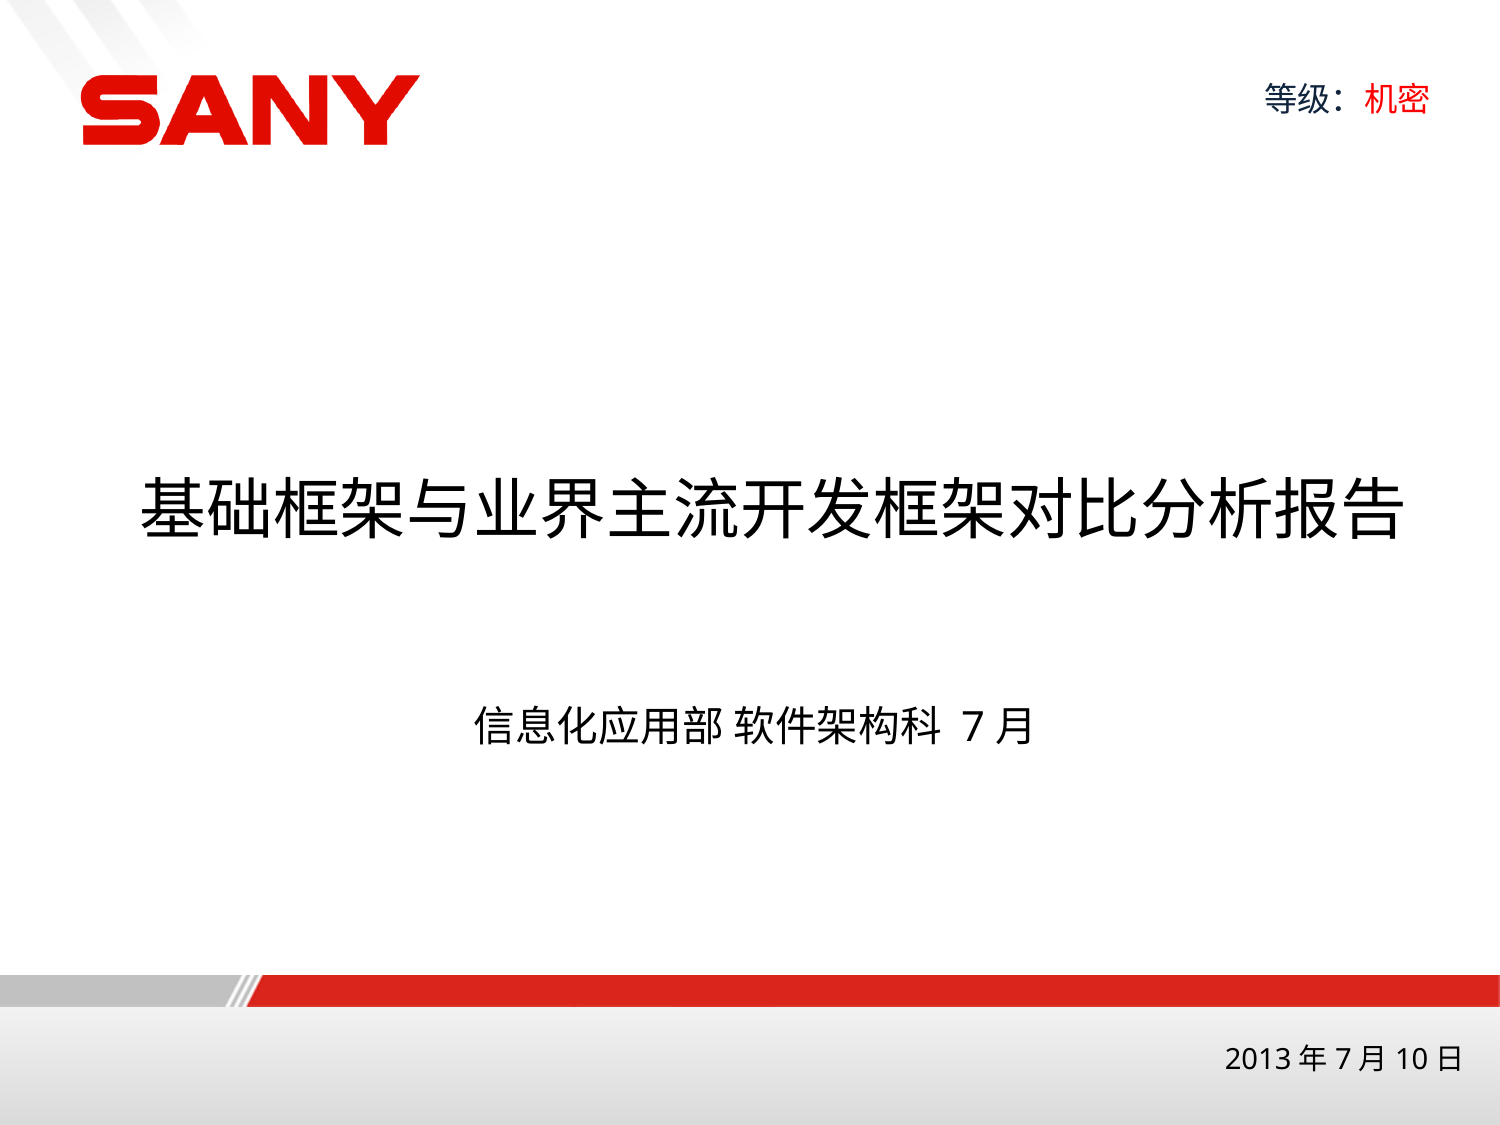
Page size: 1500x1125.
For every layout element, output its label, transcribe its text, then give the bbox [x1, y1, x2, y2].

text_box 2013年7月10日 [986, 1018, 1480, 1083]
picture [0, 0, 430, 204]
picture [0, 975, 1500, 1007]
title 基础框架与业界主流开发框架对比分析报告 [112, 361, 1436, 681]
subtitle 信息化应用部 软件架构科 7月 [230, 692, 1281, 760]
